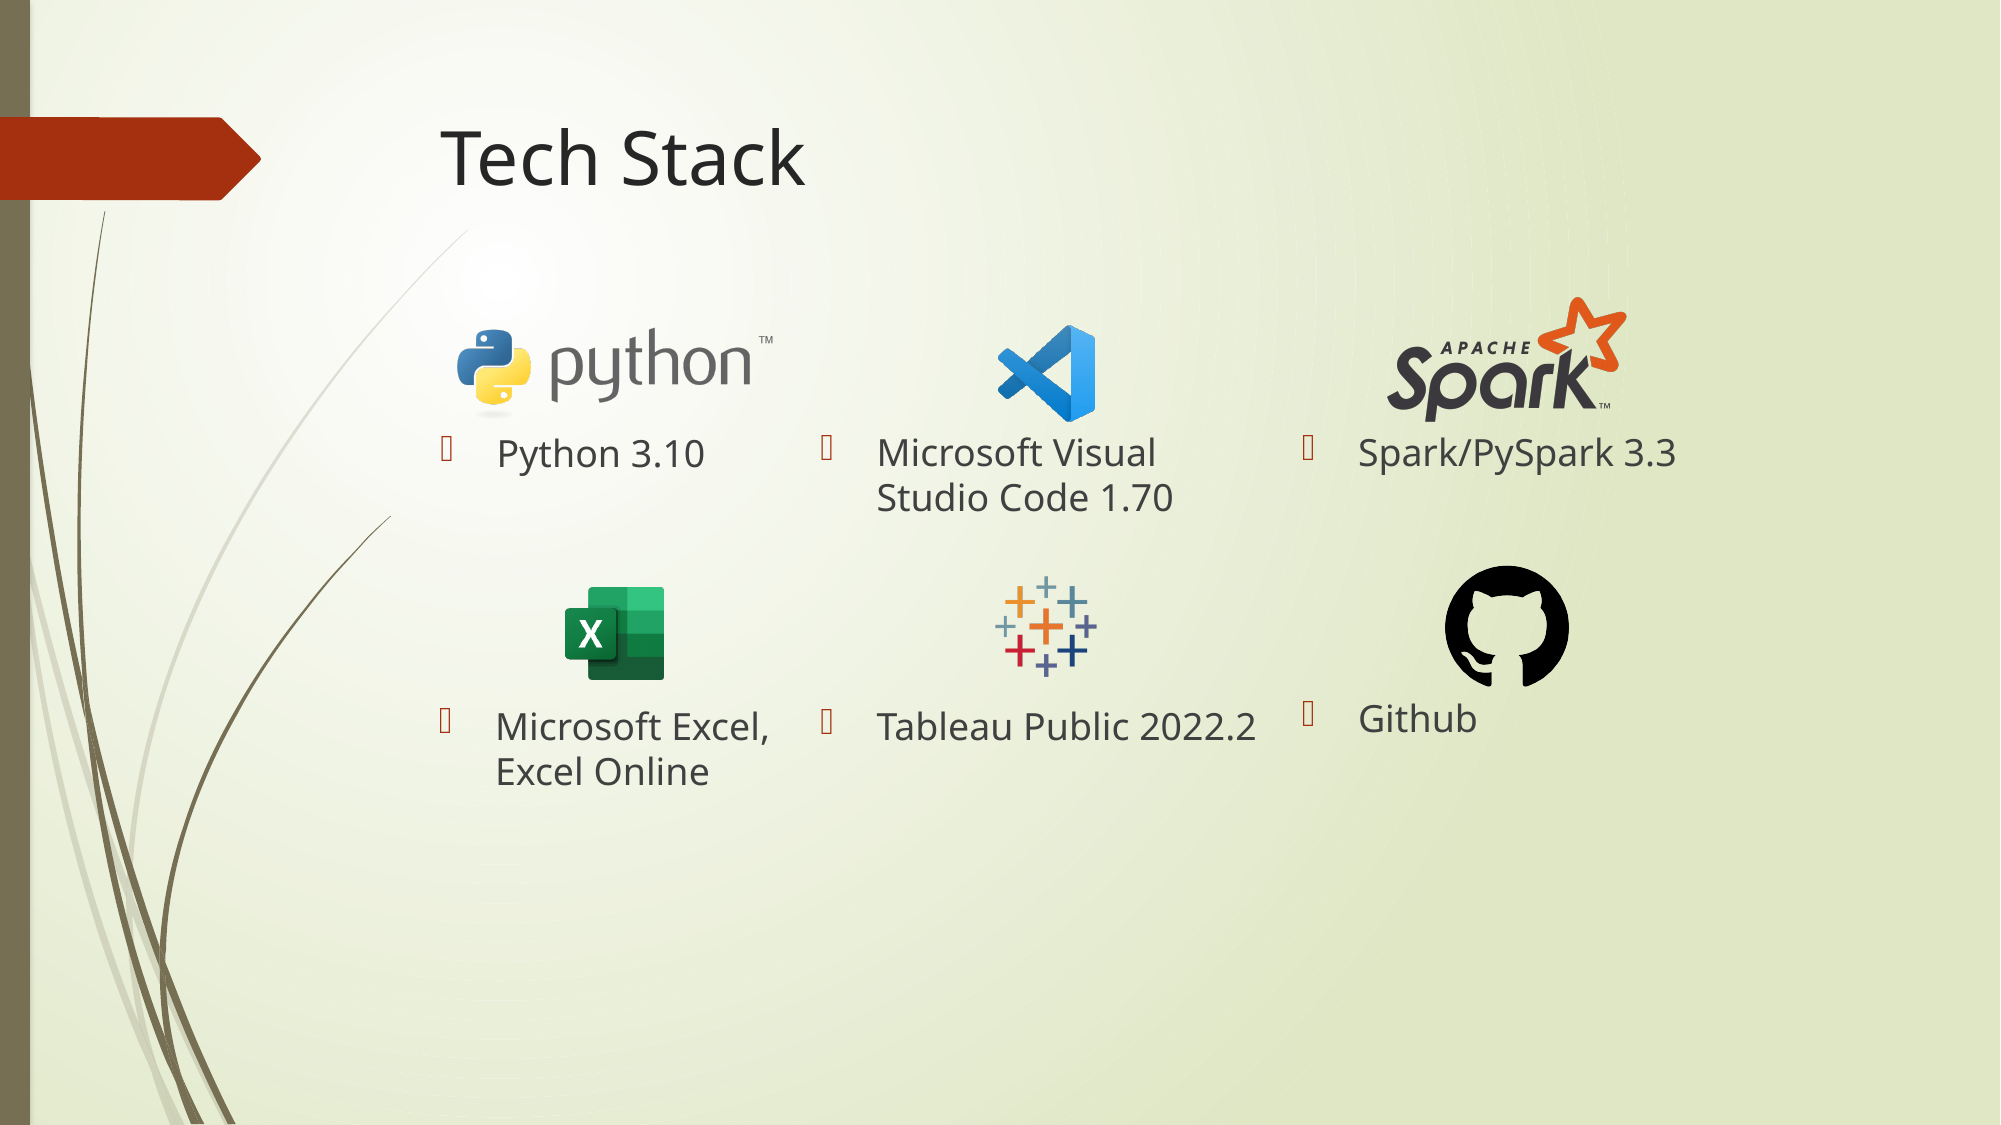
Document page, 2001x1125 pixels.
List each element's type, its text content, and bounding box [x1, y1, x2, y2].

picture [565, 587, 665, 680]
list Python 3.10 [425, 422, 725, 500]
picture [1445, 564, 1569, 688]
text_box Microsoft Visual Studio Code 1.70 [805, 421, 1211, 568]
text_box Spark/PySpark 3.3 [1286, 421, 1727, 500]
picture [997, 325, 1095, 422]
title Tech Stack [425, 102, 1888, 313]
text_box Github [1286, 687, 1799, 884]
text_box Microsoft Excel, Excel Online [423, 695, 806, 831]
text_box Tableau Public 2022.2 [805, 695, 1286, 769]
picture [923, 556, 1169, 696]
picture [1387, 297, 1627, 422]
picture [453, 325, 776, 422]
